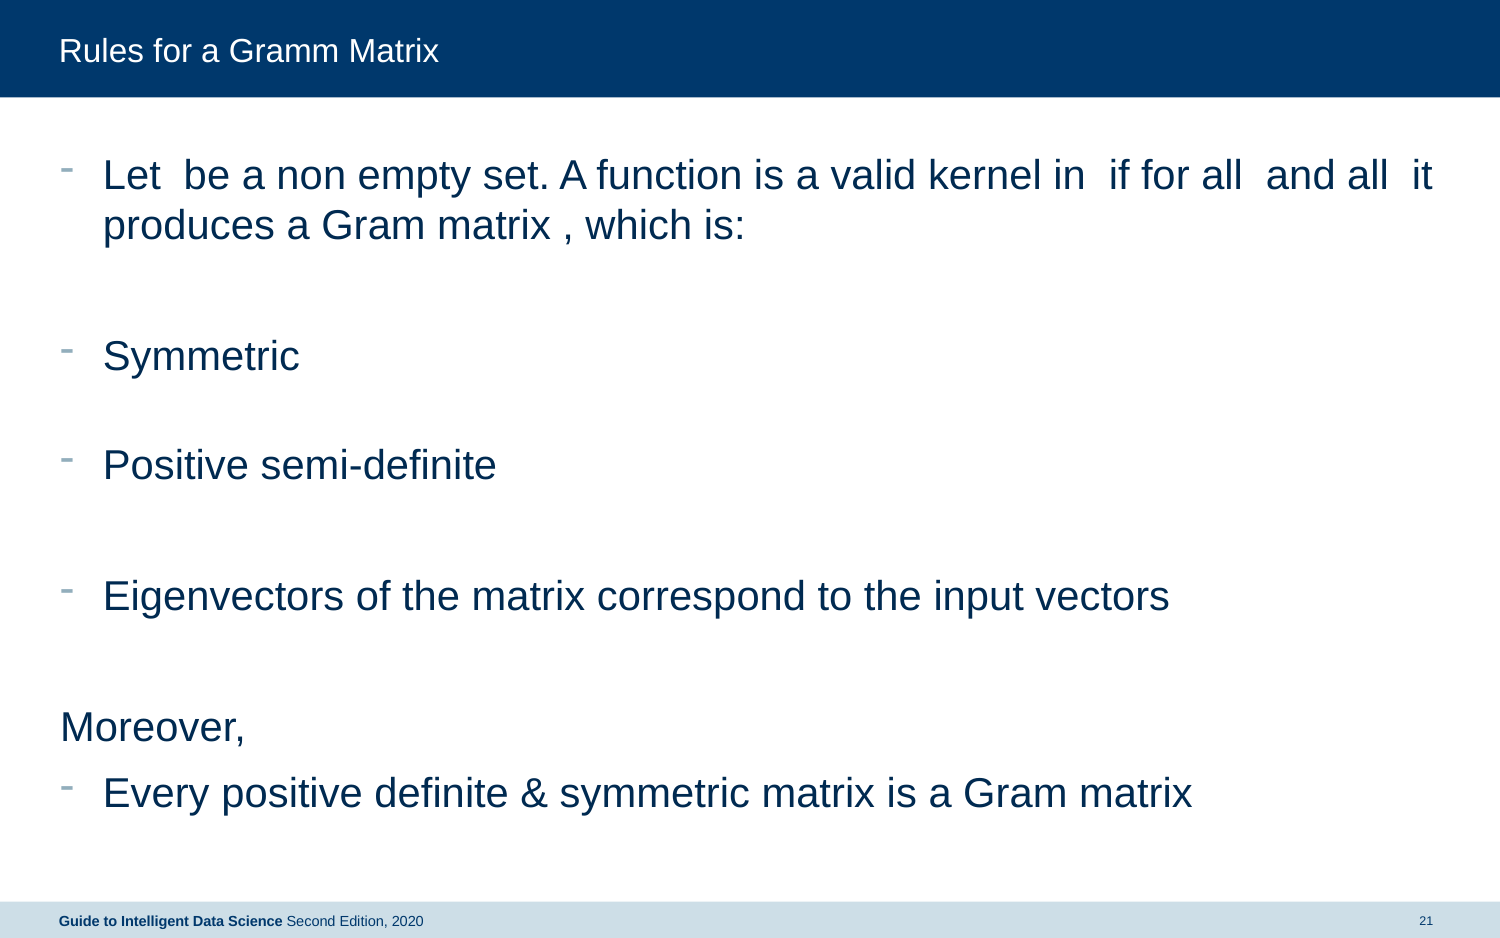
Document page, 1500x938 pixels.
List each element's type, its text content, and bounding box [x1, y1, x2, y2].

title Rules for a Gramm Matrix [58, 28, 1442, 70]
footer Guide to Intelligent Data Science Second Edition, 2020 [58, 900, 717, 938]
slide_number 21 [1411, 900, 1442, 938]
